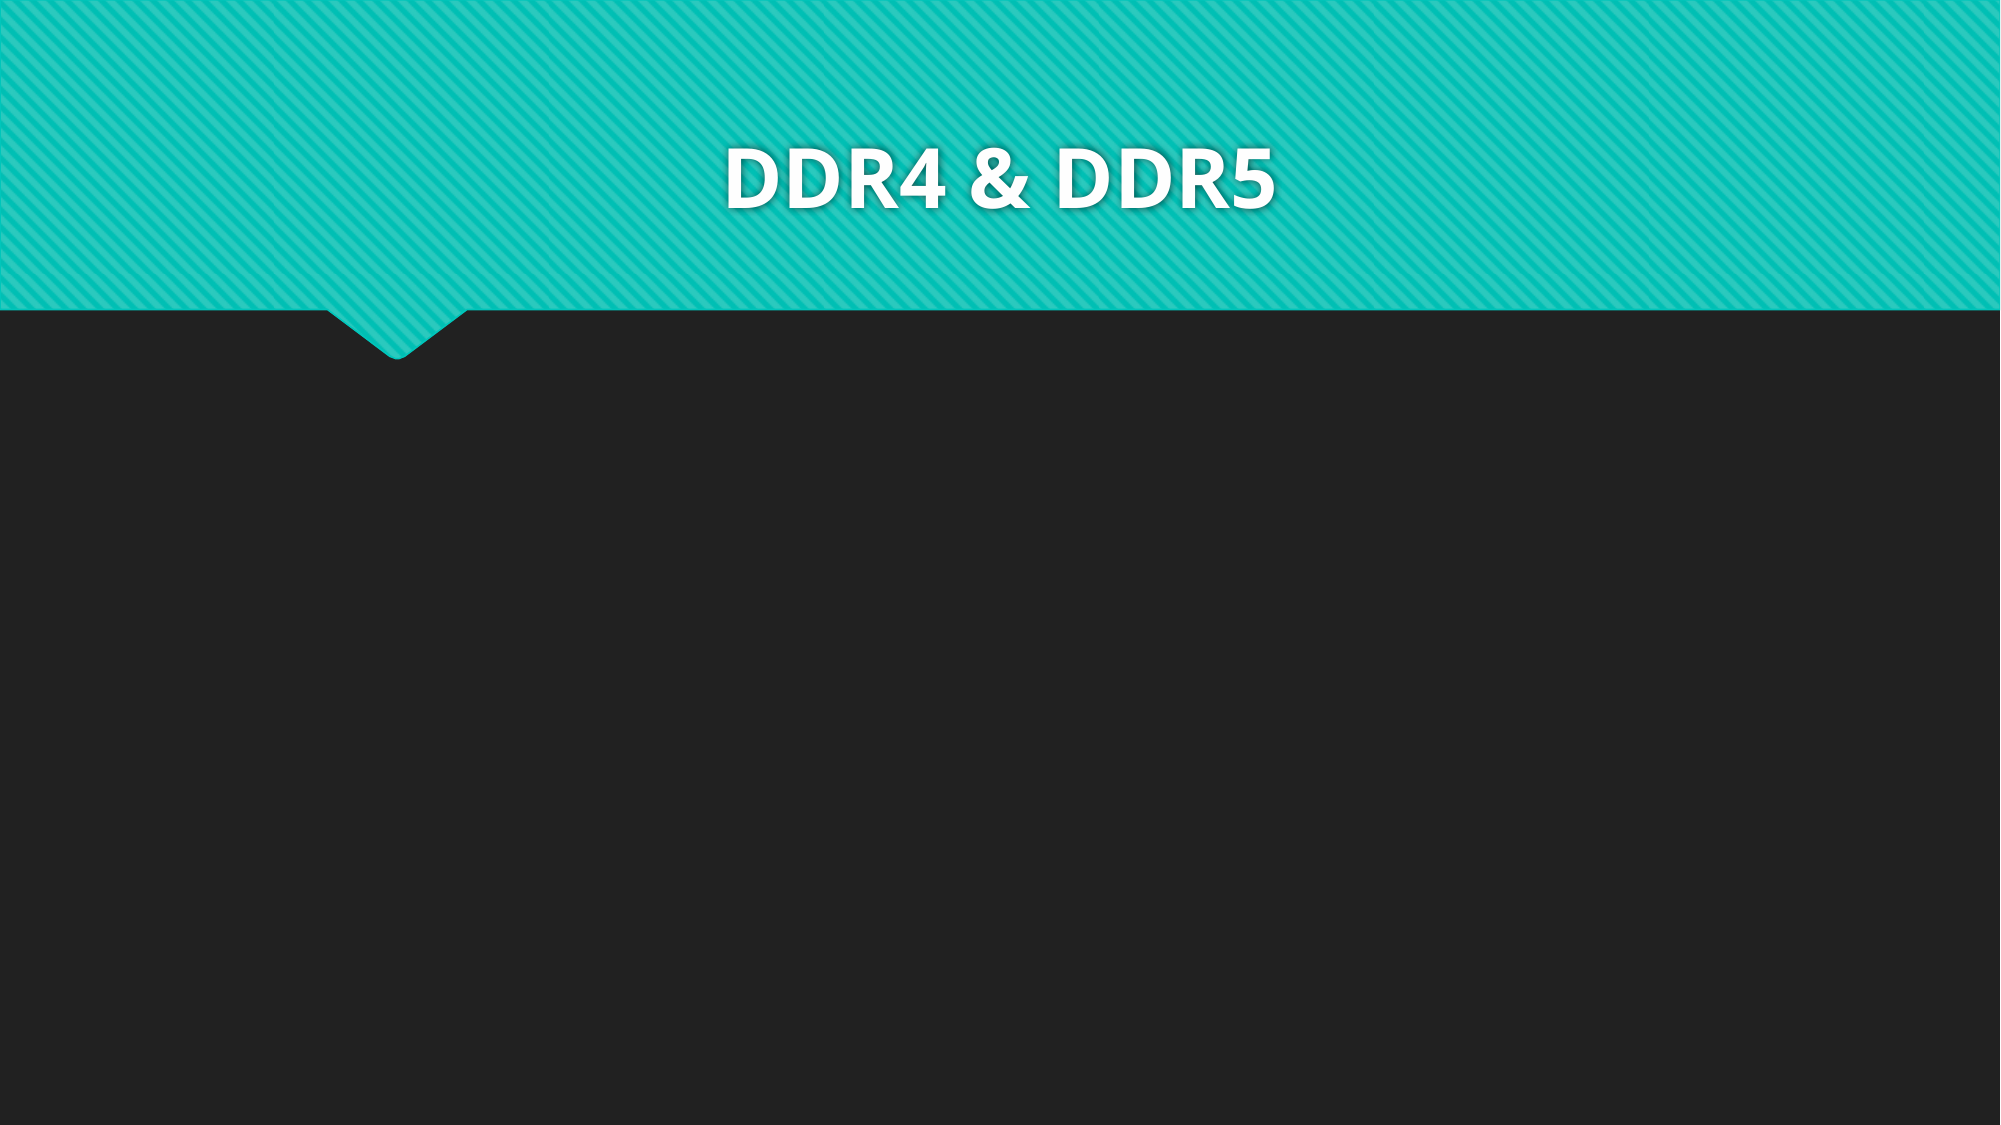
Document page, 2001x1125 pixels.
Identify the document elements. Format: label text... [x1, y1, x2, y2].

title DDR4 & DDR5 [132, 73, 1868, 233]
